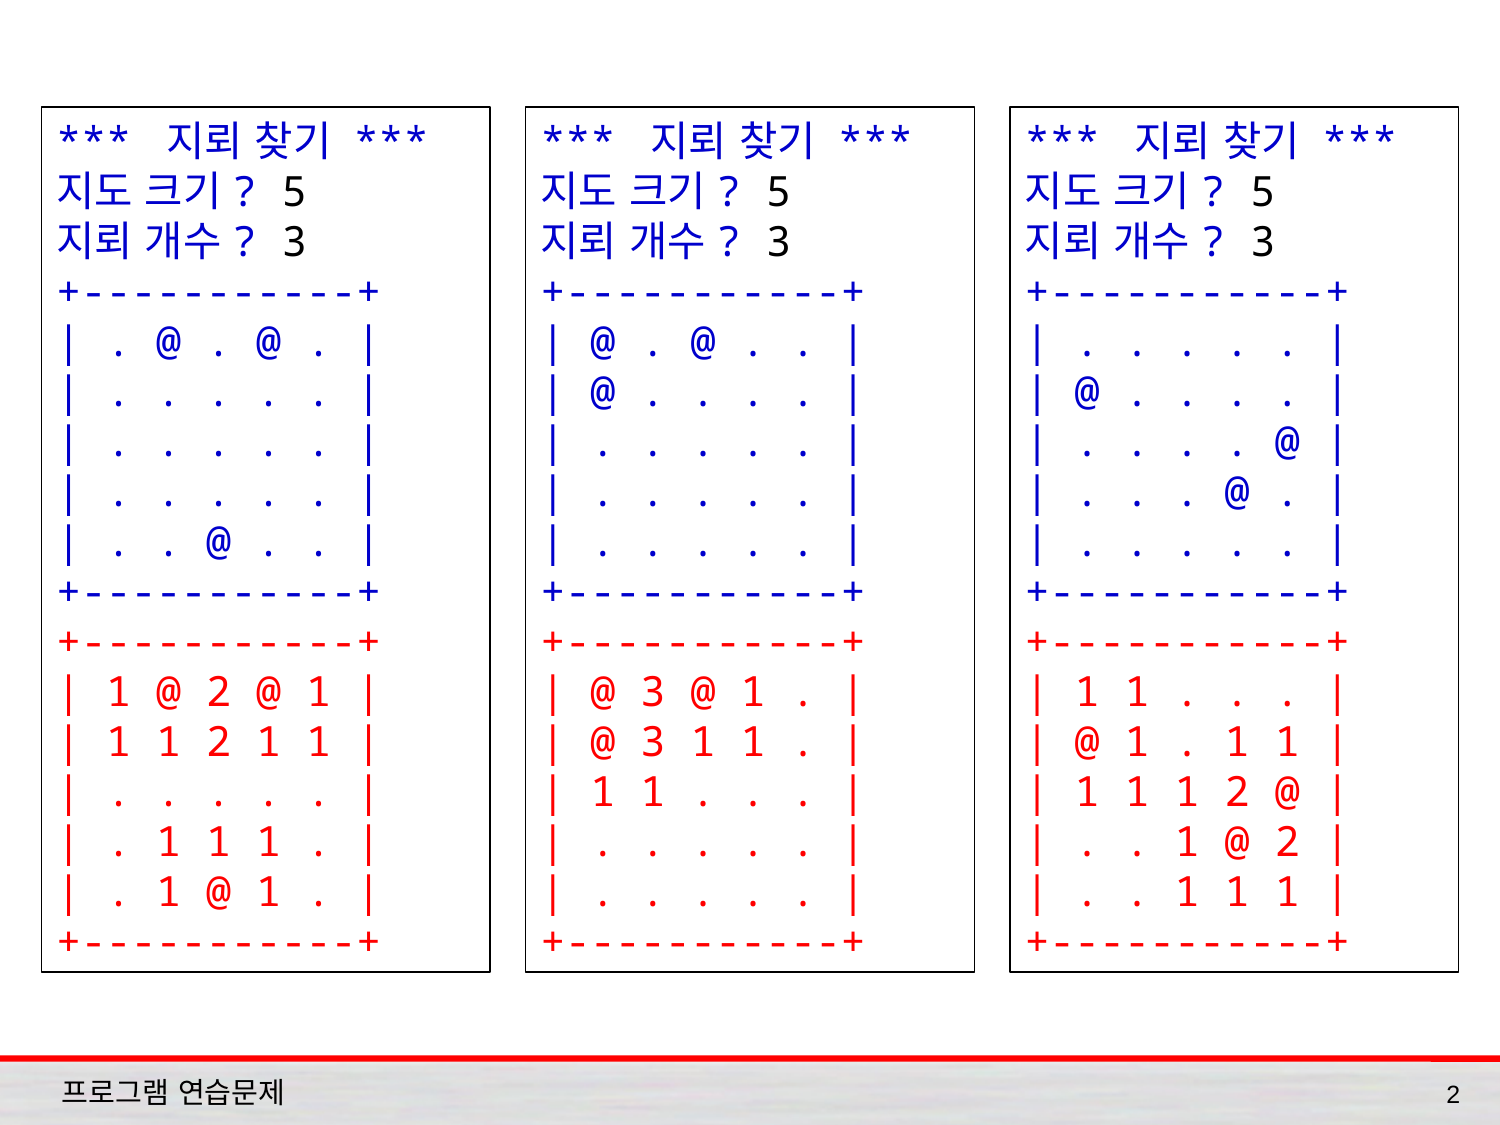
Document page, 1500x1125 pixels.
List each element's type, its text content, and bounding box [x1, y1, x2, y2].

text_box *** 지뢰 찾기 *** 지도 크기? 5 지뢰 개수? 3 +-----------+ | . . . . . | | @ . . . . | | . . . . @ | | . . . @ . | | . . . . . | +-----------+ +-----------+ | 1 1 . . . | | @ 1 . 1 1 | | 1 1 1 2 @ | | . . 1 @ 2 | | . . 1 1 1 | +-----------+ [1008, 105, 1461, 974]
text_box *** 지뢰 찾기 *** 지도 크기? 5 지뢰 개수? 3 +-----------+ | @ . @ . . | | @ . . . . | | . . . . . | | . . . . . | | . . . . . | +-----------+ +-----------+ | @ 3 @ 1 . | | @ 3 1 1 . | | 1 1 . . . | | . . . . . | | . . . . . | +-----------+ [523, 105, 977, 974]
picture [0, 1062, 1500, 1125]
text_box *** 지뢰 찾기 *** 지도 크기? 5 지뢰 개수? 3 +-----------+ | . @ . @ . | | . . . . . | | . . . . . | | . . . . . | | . . @ . . | +-----------+ +-----------+ | 1 @ 2 @ 1 | | 1 1 2 1 1 | | . . . . . | | . 1 1 1 . | | . 1 @ 1 . | +-----------+ [39, 105, 492, 974]
